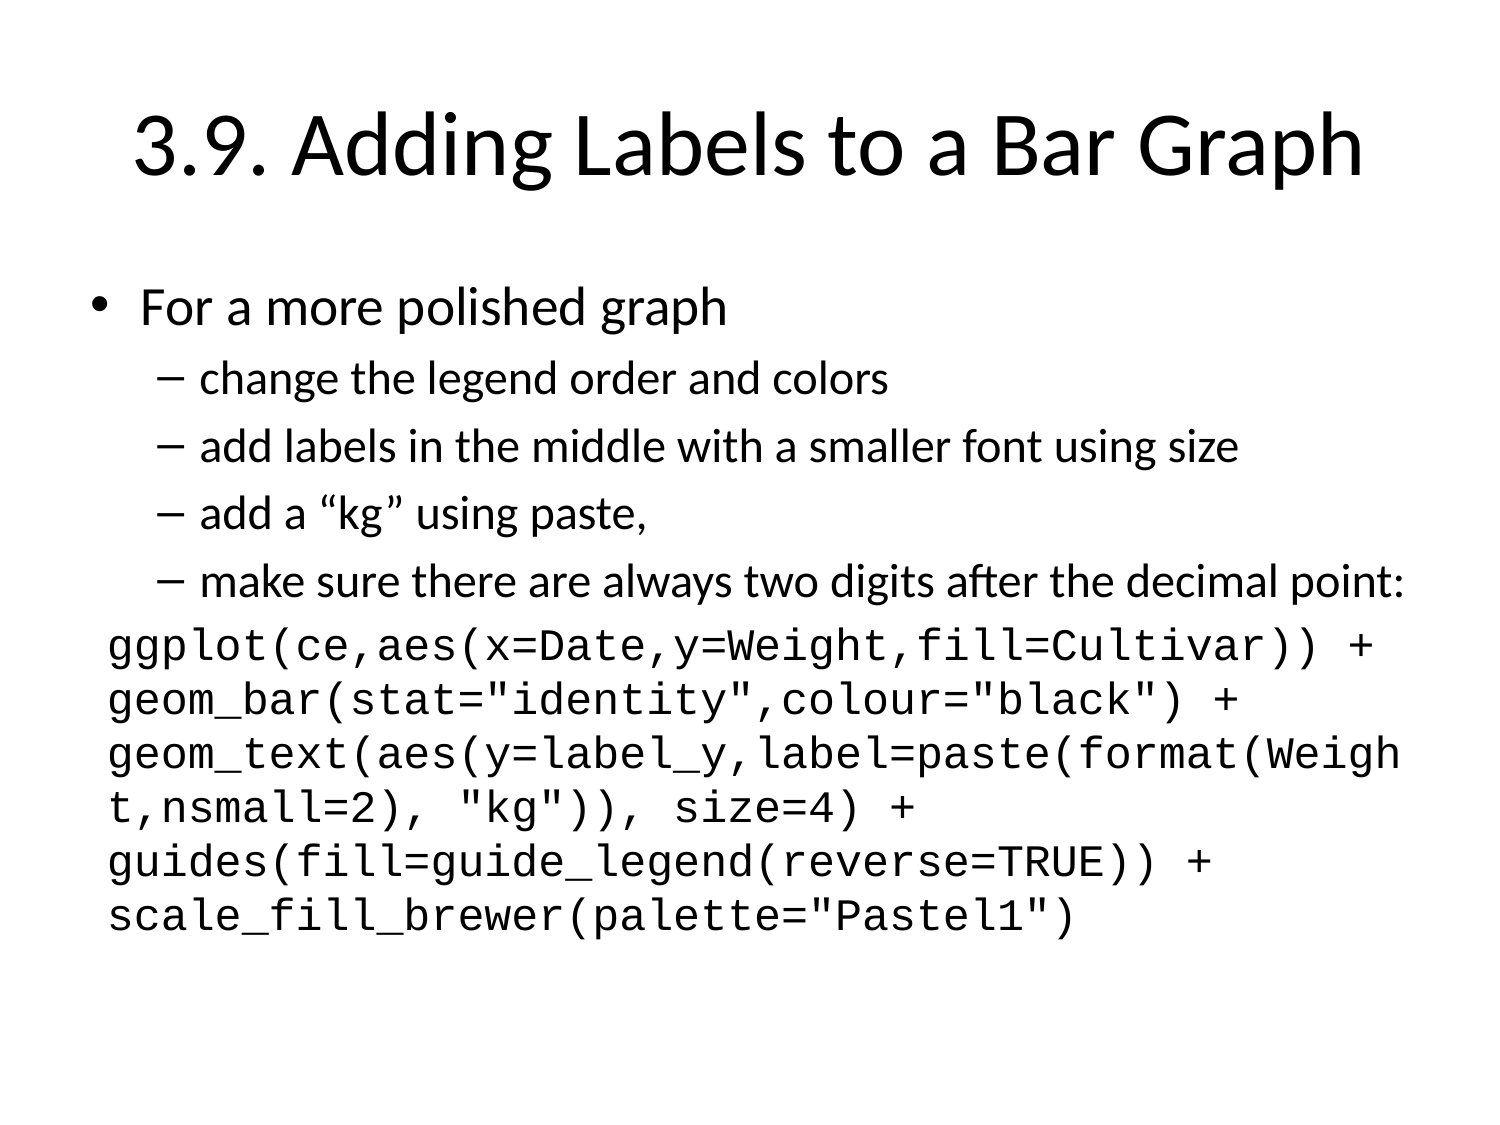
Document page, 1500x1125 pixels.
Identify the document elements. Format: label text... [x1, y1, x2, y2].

title 3.9. Adding Labels to a Bar Graph [75, 45, 1425, 233]
list For a more polished graph change the legend order and colors add labels in the middle with a smaller font using size add a “kg” using paste, make sure there are always two digits after the decimal point: ggplot(ce,aes(x=Date,y=Weight,fill=Cultivar)) + geom_bar(stat="identity",colour="black") + geom_text(aes(y=label_y,label=paste(format(Weight,nsmall=2), "kg")), size=4) + guides(fill=guide_legend(reverse=TRUE)) + scale_fill_brewer(palette="Pastel1") [75, 262, 1425, 1005]
